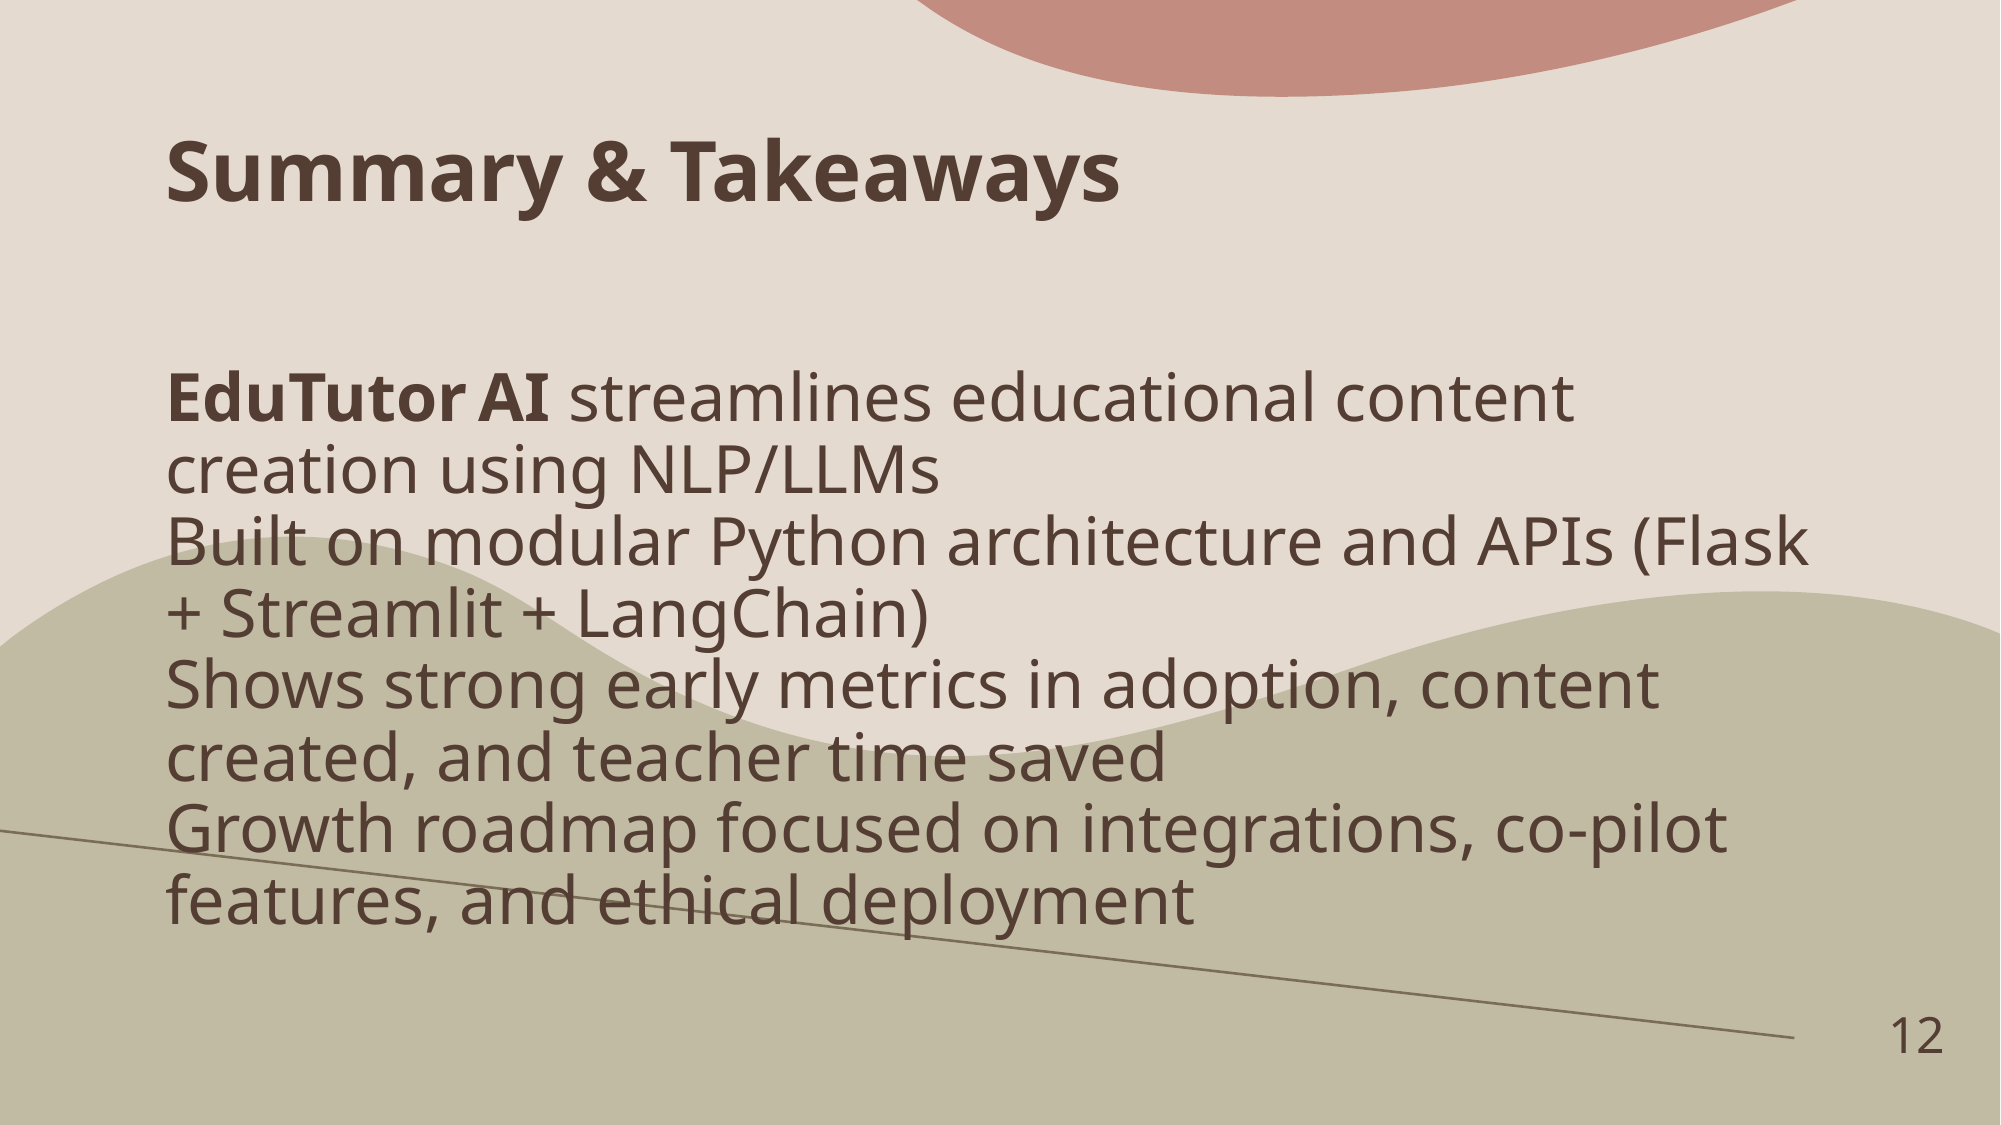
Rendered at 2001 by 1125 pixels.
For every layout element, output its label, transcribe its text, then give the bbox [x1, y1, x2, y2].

title Summary & Takeaways EduTutor AI streamlines educational content creation using NLP/LLMs Built on modular Python architecture and APIs (Flask + Streamlit + LangChain) Shows strong early metrics in adoption, content created, and teacher time saved Growth roadmap focused on integrations, co-pilot features, and ethical deployment [150, 149, 1850, 1027]
slide_number 12 [1862, 964, 1971, 1112]
